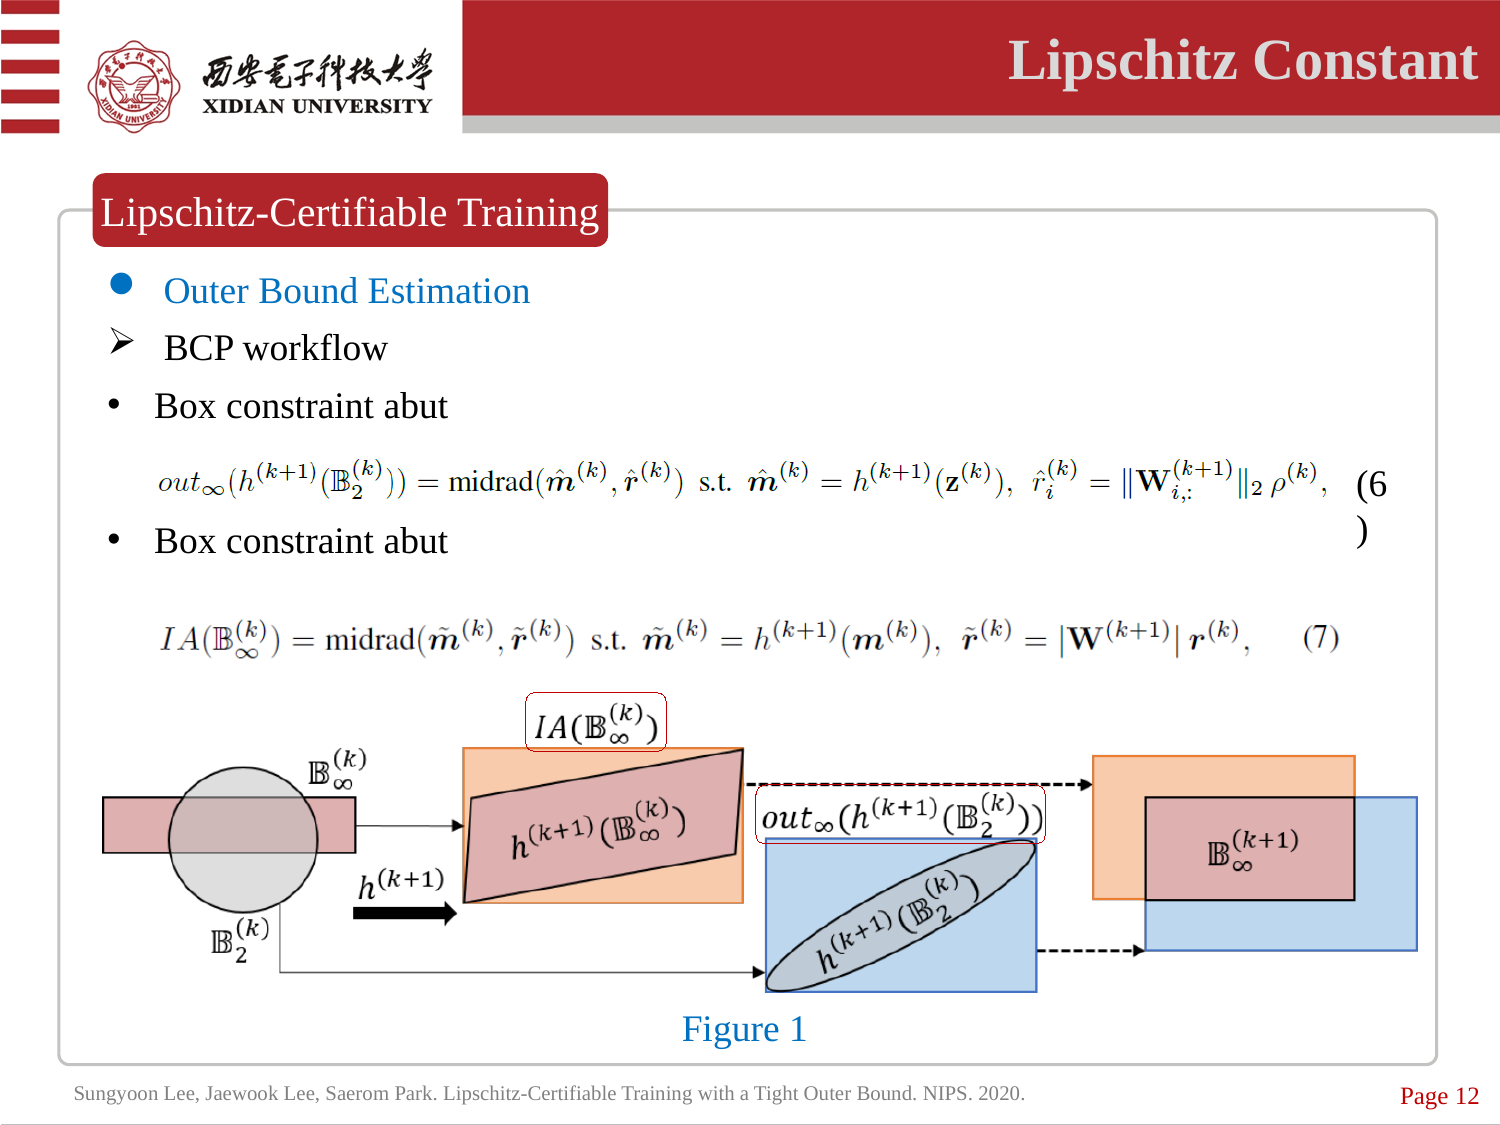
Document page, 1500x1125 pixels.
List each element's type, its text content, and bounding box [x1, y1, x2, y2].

text_box [58, 210, 1437, 1065]
text_box Lipschitz-Certifiable Training [92, 173, 609, 247]
picture [0, 0, 1500, 1125]
text_box Sungyoon Lee, Jaewook Lee, Saerom Park. Lipschitz-Certifiable Training with a Tight Outer Bound. NIPS. 2020. [58, 1071, 1400, 1112]
text_box (6) [1341, 451, 1406, 557]
text_box Lipschitz Constant [466, 19, 1499, 102]
picture [153, 449, 1347, 506]
picture [153, 610, 1347, 667]
picture [76, 680, 1423, 1002]
slide_number Page 12 [1144, 1064, 1495, 1125]
text_box Figure 1 [667, 1010, 833, 1056]
